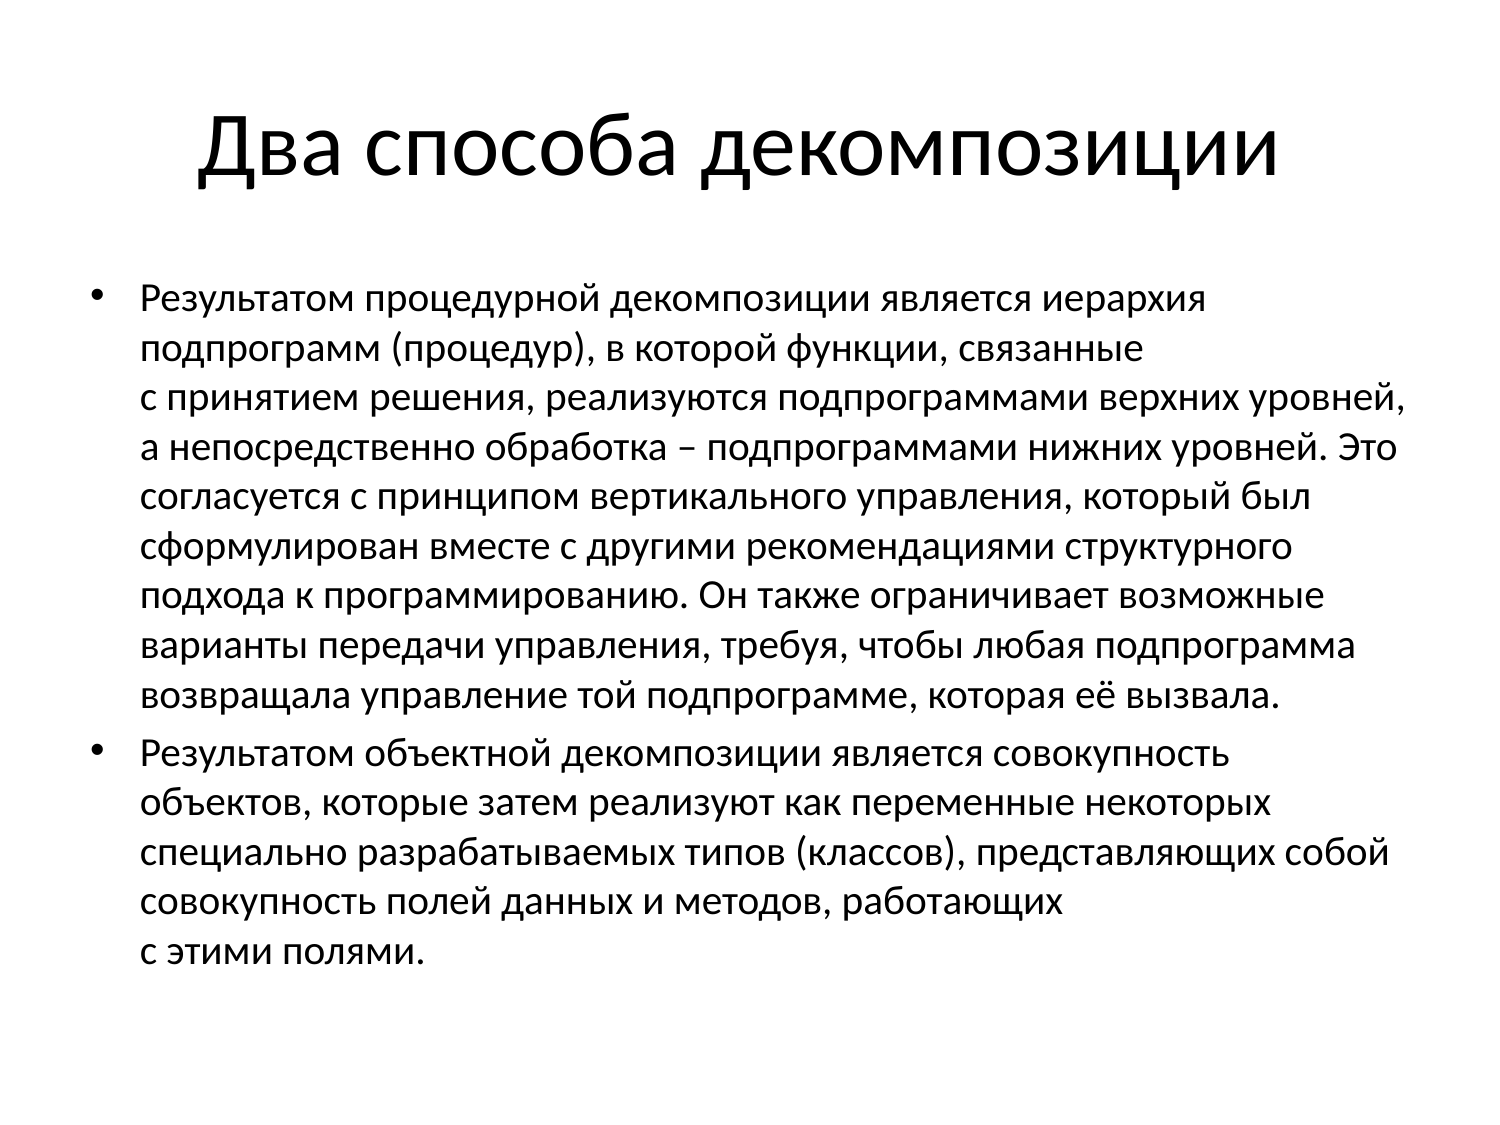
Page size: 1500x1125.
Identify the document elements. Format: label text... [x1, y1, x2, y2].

title Два способа декомпозиции [75, 45, 1425, 233]
list Результатом процедурной декомпозиции является иерархия подпрограмм (процедур), в которой функции, связанные с принятием решения, реализуются подпрограммами верхних уровней, а непосредственно обработка – подпрограммами нижних уровней. Это согласуется с принципом вертикального управления, который был сформулирован вместе с другими рекомендациями структурного подхода к программированию. Он также ограничивает возможные варианты передачи управления, требуя, чтобы любая подпрограмма возвращала управление той подпрограмме, которая её вызвала. Результатом объектной декомпозиции является совокупность объектов, которые затем реализуют как переменные некоторых специально разрабатываемых типов (классов), представляющих собой совокупность полей данных и методов, работающих с этими полями. [75, 262, 1425, 1005]
